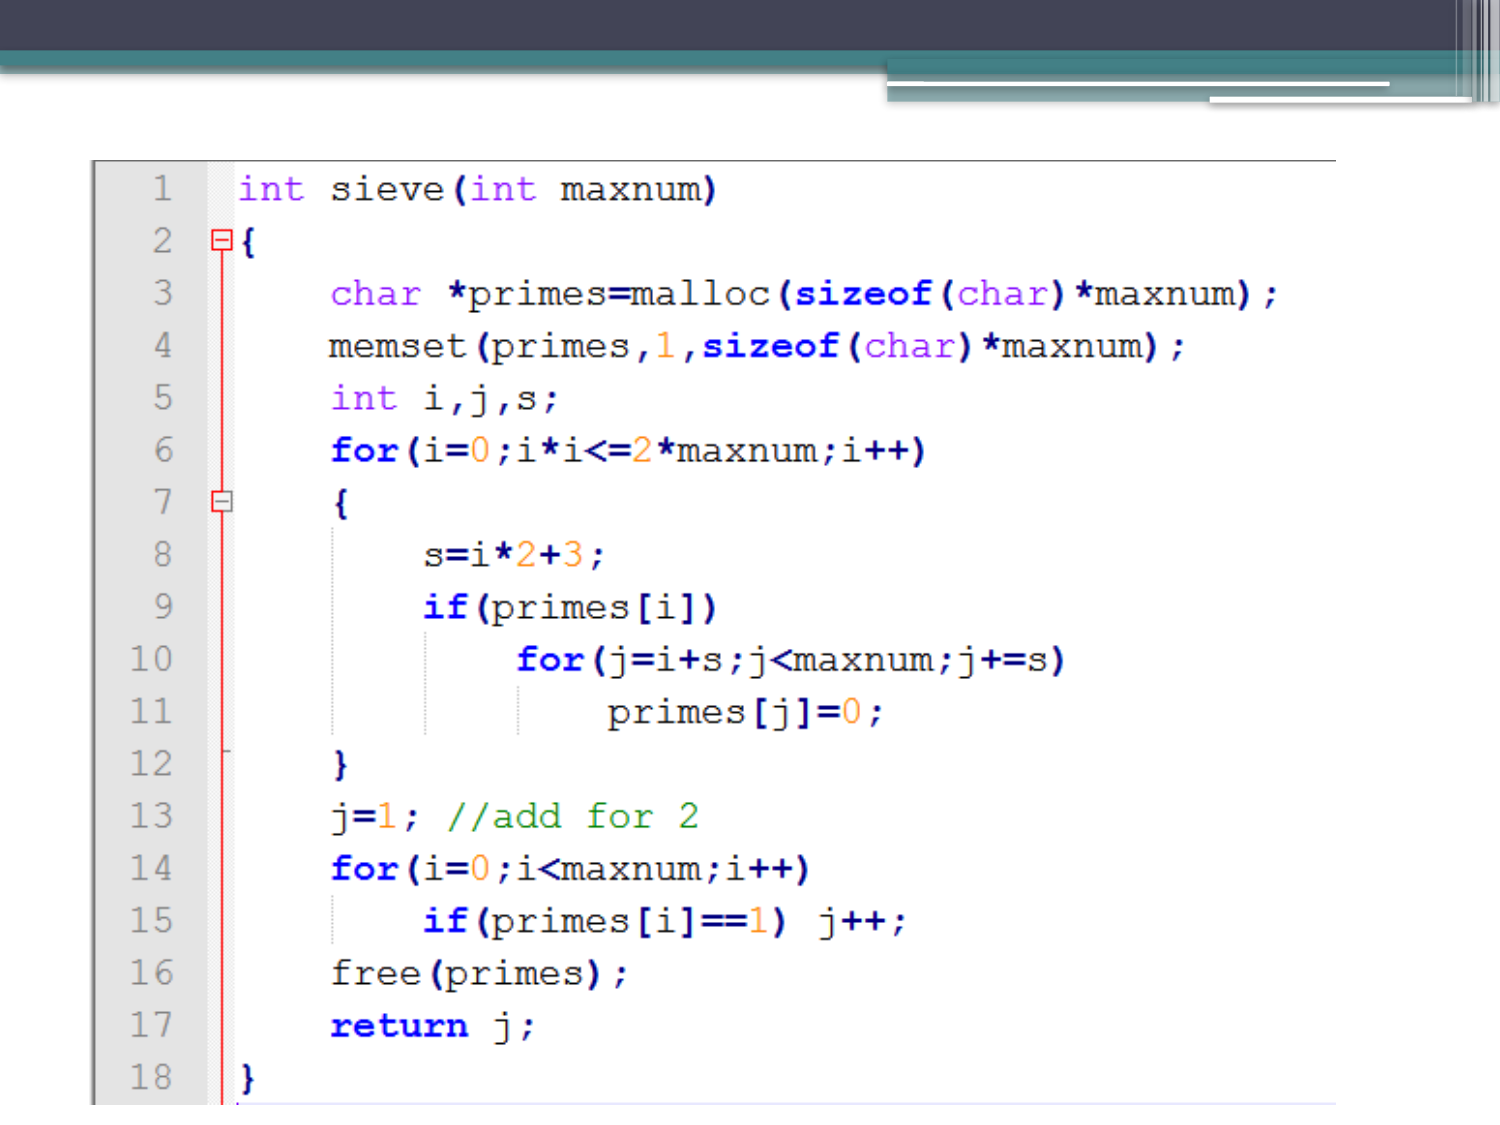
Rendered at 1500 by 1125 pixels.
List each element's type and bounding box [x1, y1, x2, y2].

picture [88, 160, 1337, 1105]
